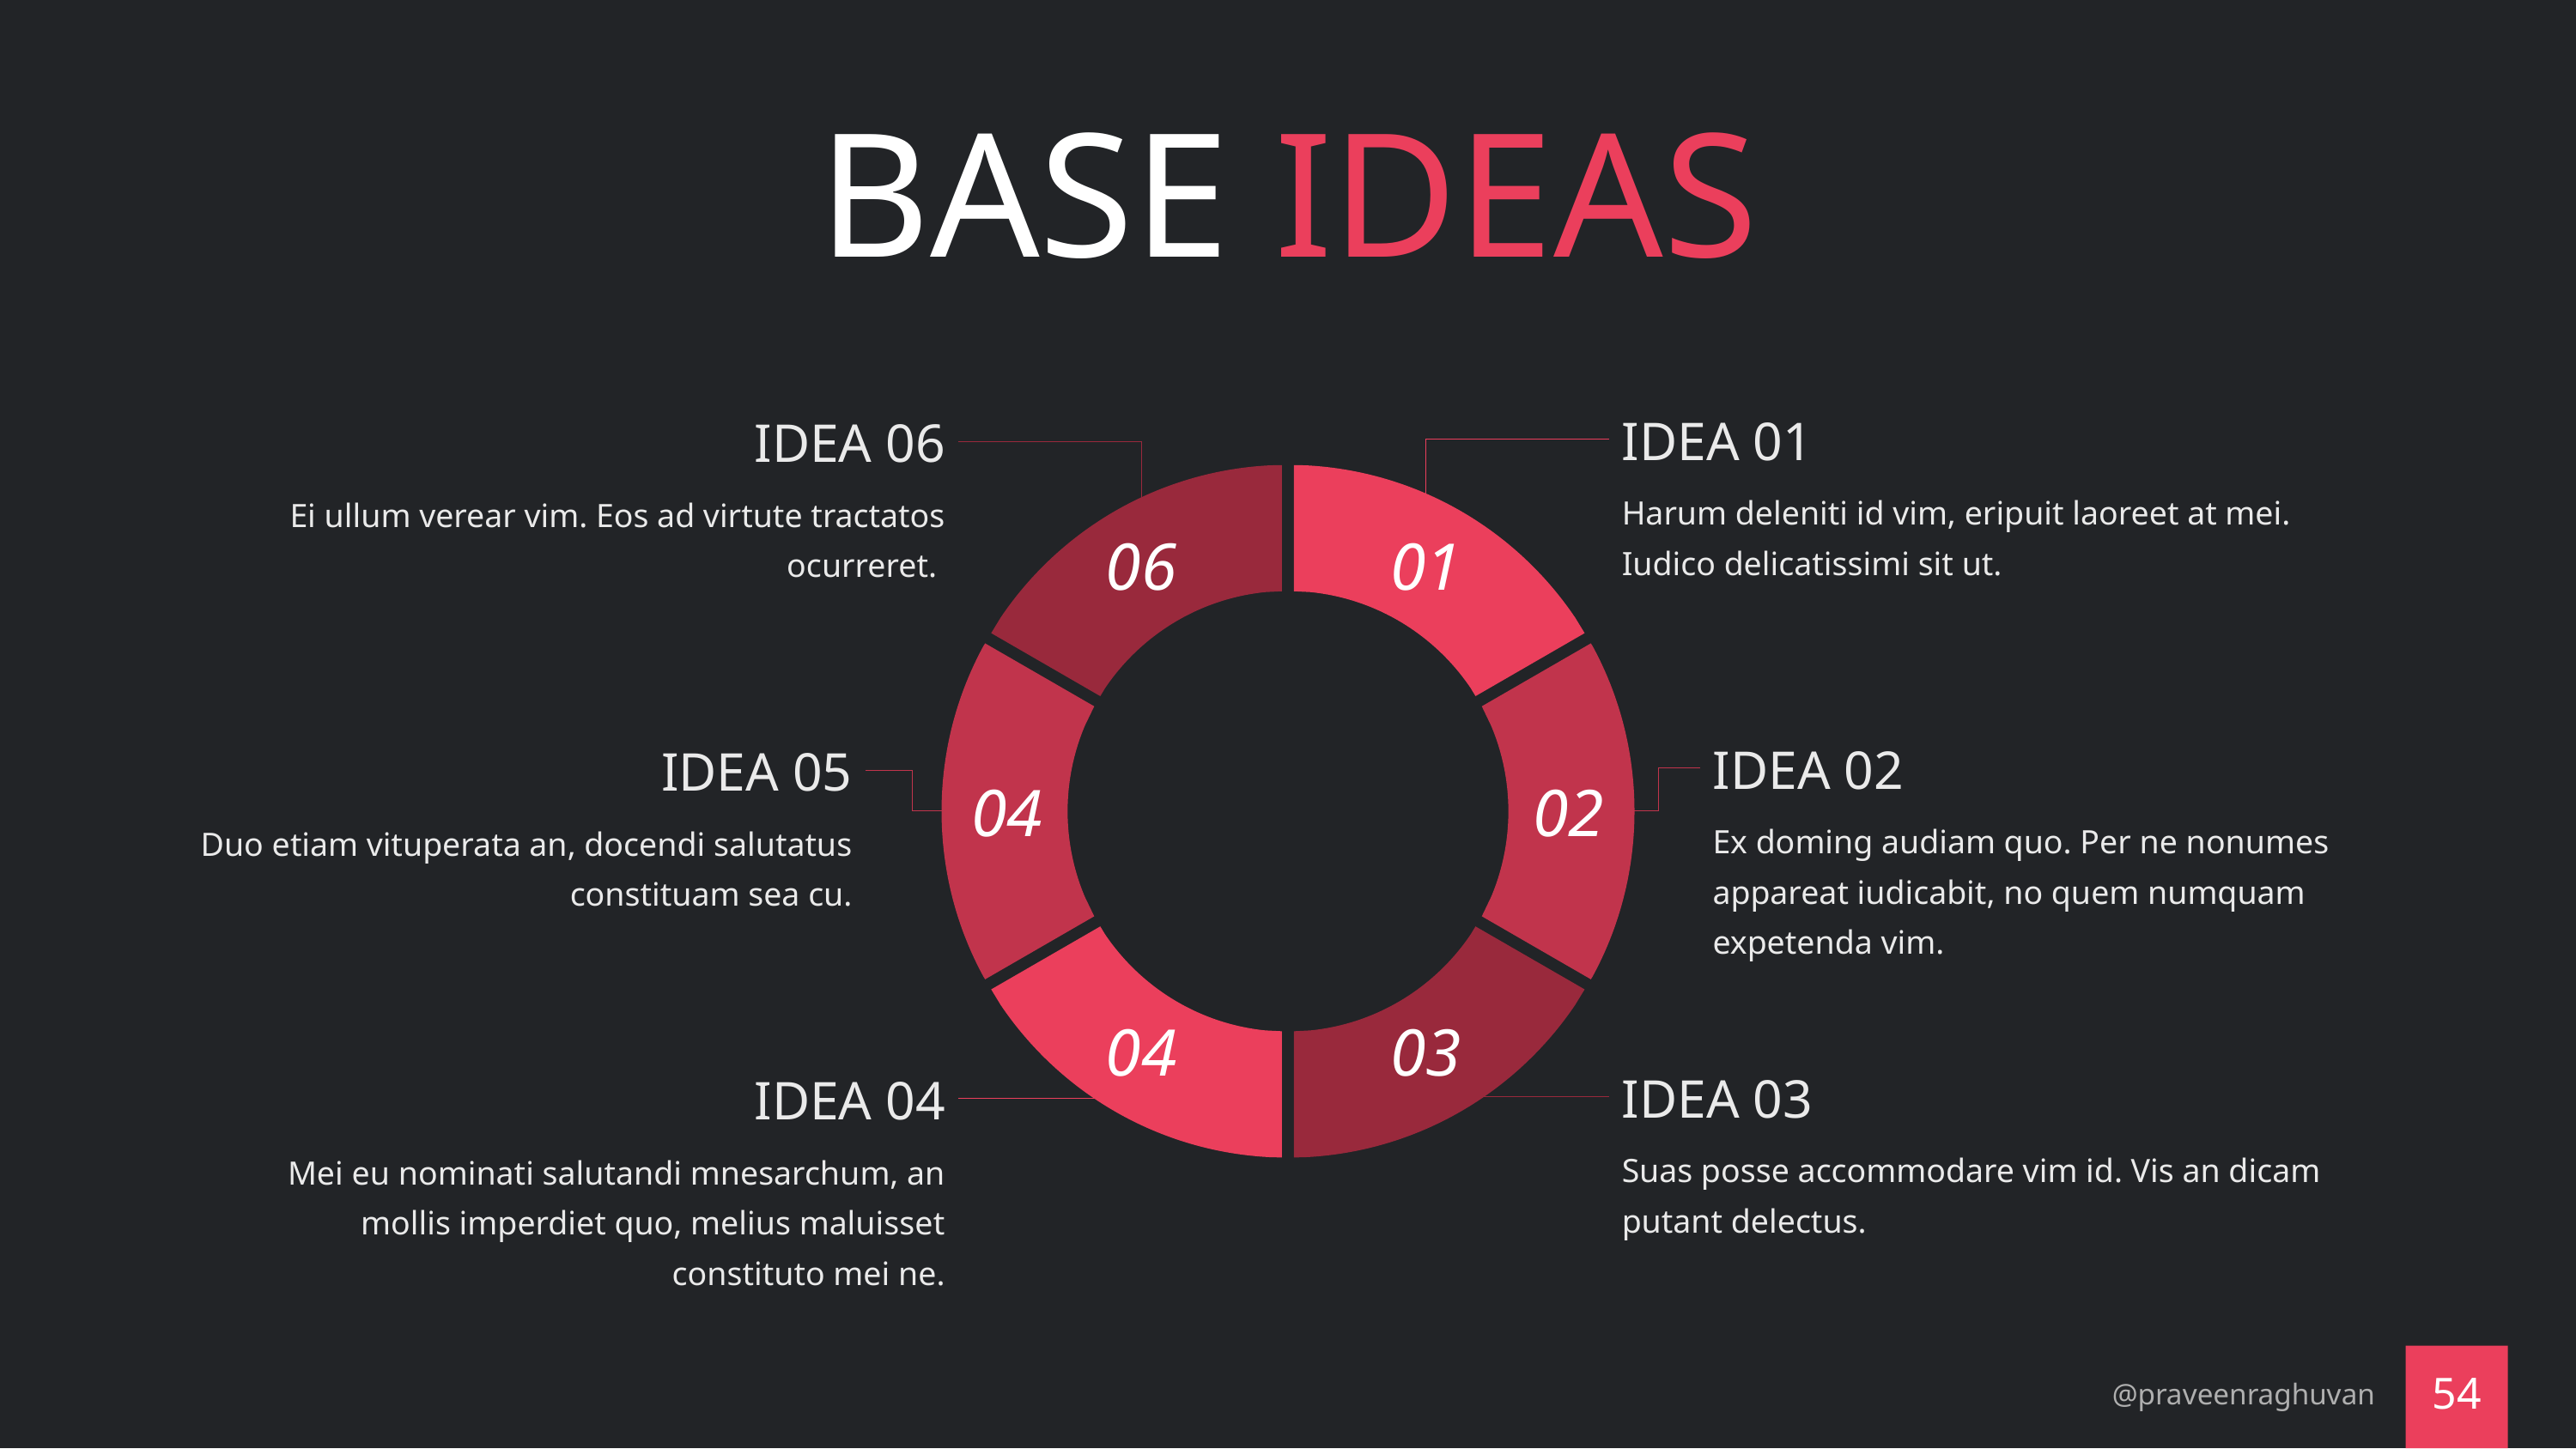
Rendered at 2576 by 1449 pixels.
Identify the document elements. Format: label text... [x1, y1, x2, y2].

list IDEA 03 [1608, 1058, 2362, 1132]
list IDEA 02 [1699, 730, 2453, 803]
list Harum deleniti id vim, eripuit laoreet at mei. Iudico delicatissimi sit ut. [1608, 475, 2362, 600]
list IDEA 05 [112, 732, 866, 805]
list Duo etiam vituperata an, docendi salutatus constituam sea cu. [112, 805, 866, 931]
list Ei ullum verear vim. Eos ad virtute tractatos ocurreret. [205, 476, 958, 602]
slide_number 54 [2404, 1356, 2509, 1434]
list IDEA 04 [205, 1060, 958, 1134]
list IDEA 06 [205, 403, 958, 476]
title BASE IDEAS [109, 75, 2467, 302]
list Ex doming audiam quo. Per ne nonumes appareat iudicabit, no quem numquam expetenda vim. [1699, 803, 2453, 929]
list IDEA 01 [1608, 401, 2362, 475]
list Mei eu nominati salutandi mnesarchum, an mollis imperdiet quo, melius maluisset constituto mei ne. [205, 1134, 958, 1259]
footer @praveenraghuvan [1519, 1356, 2389, 1434]
list Suas posse accommodare vim id. Vis an dicam putant delectus. [1608, 1132, 2362, 1258]
